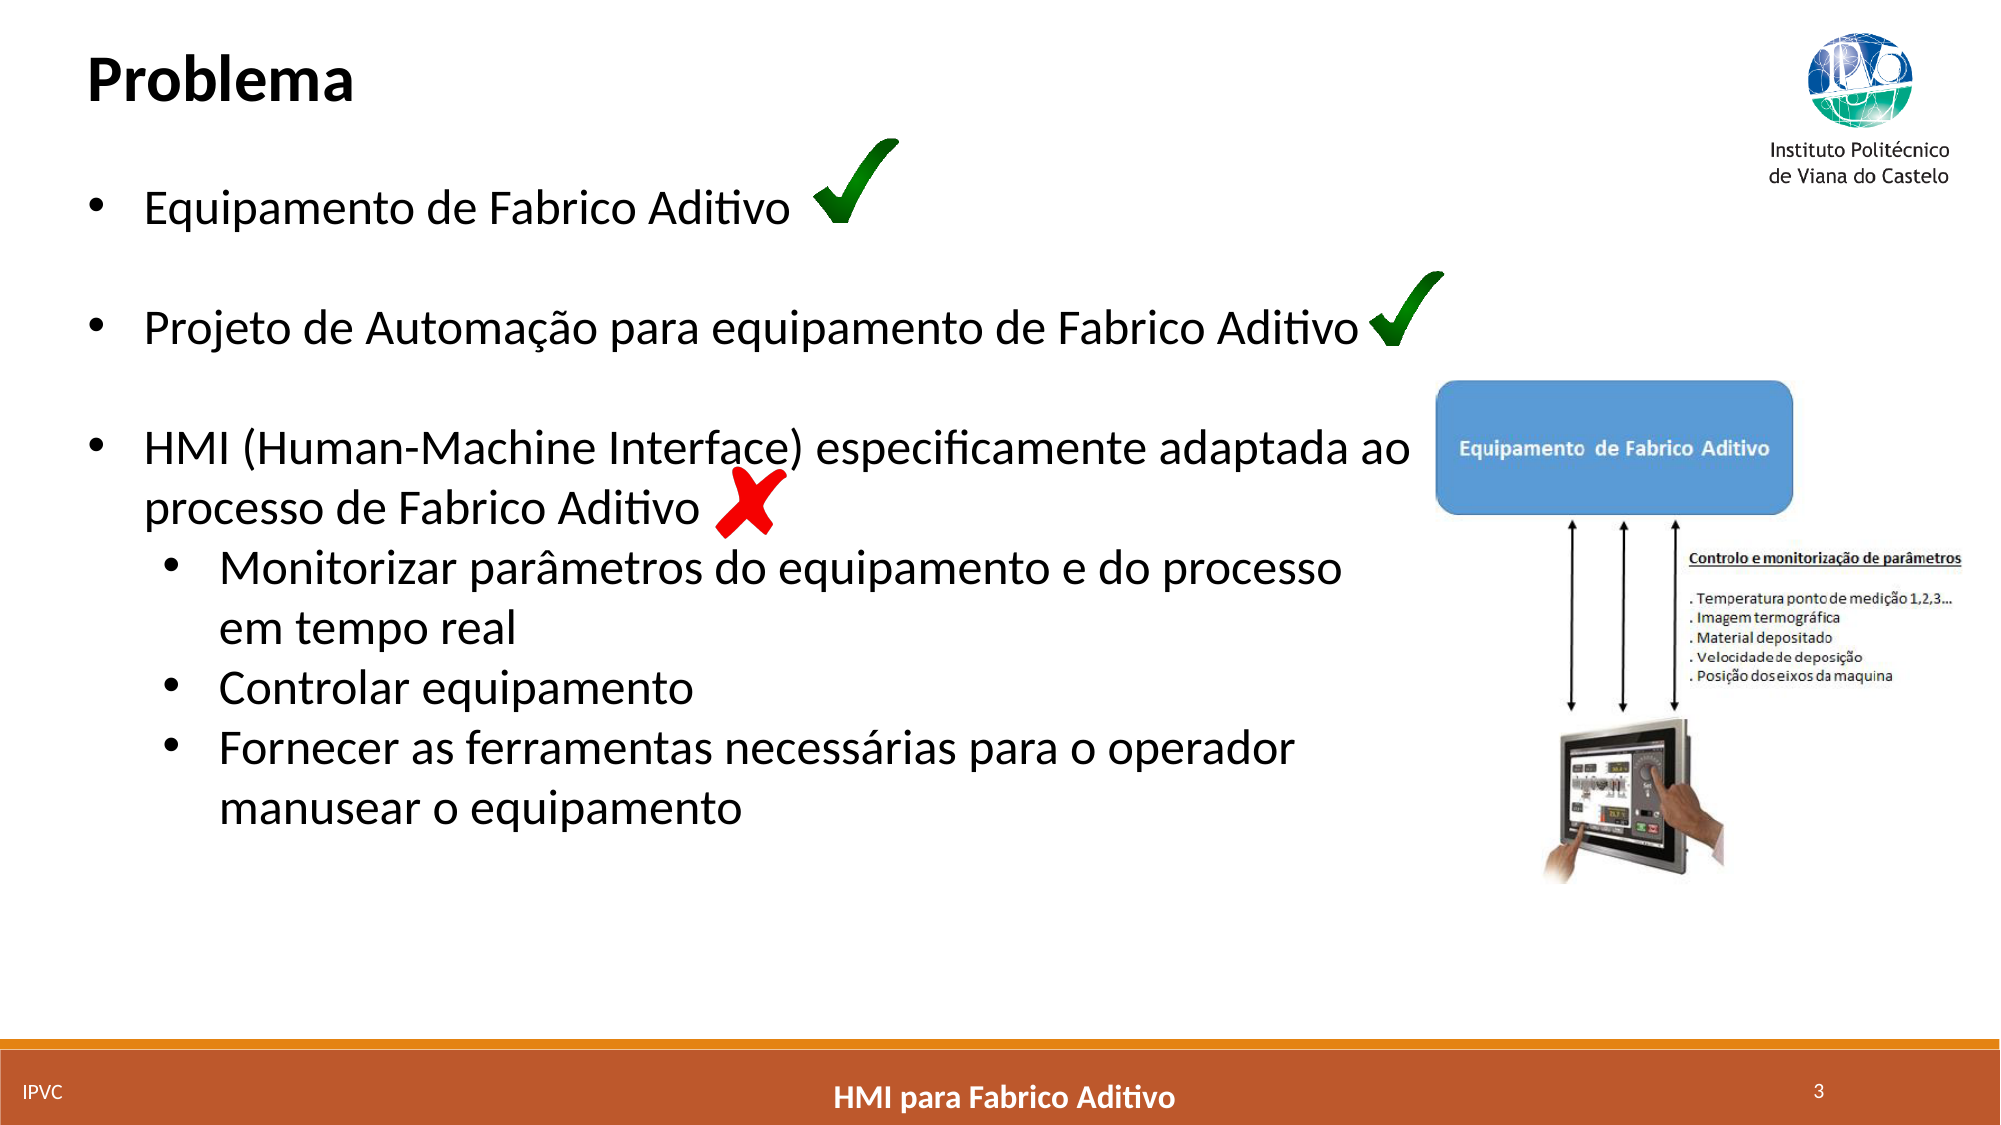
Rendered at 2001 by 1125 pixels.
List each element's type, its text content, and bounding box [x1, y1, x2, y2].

text_box IPVC [0, 1060, 78, 1121]
picture [1366, 268, 1445, 347]
text_box Problema Equipamento de Fabrico Aditivo Projeto de Automação para equipamento de Fabrico Aditivo HMI (Human-Machine Interface) especificamente adaptada ao processo de Fabrico Aditivo Monitorizar parâmetros do equipamento e do processo em tempo real Controlar equipamento Fornecer as ferramentas necessárias para o operador manusear o equipamento [72, 27, 1431, 1022]
picture [810, 136, 901, 226]
picture [1410, 366, 1977, 893]
picture [1731, 21, 1988, 193]
text_box HMI para Fabrico Aditivo [641, 1065, 1369, 1125]
slide_number 3 [1624, 1059, 1840, 1120]
picture [714, 466, 788, 539]
